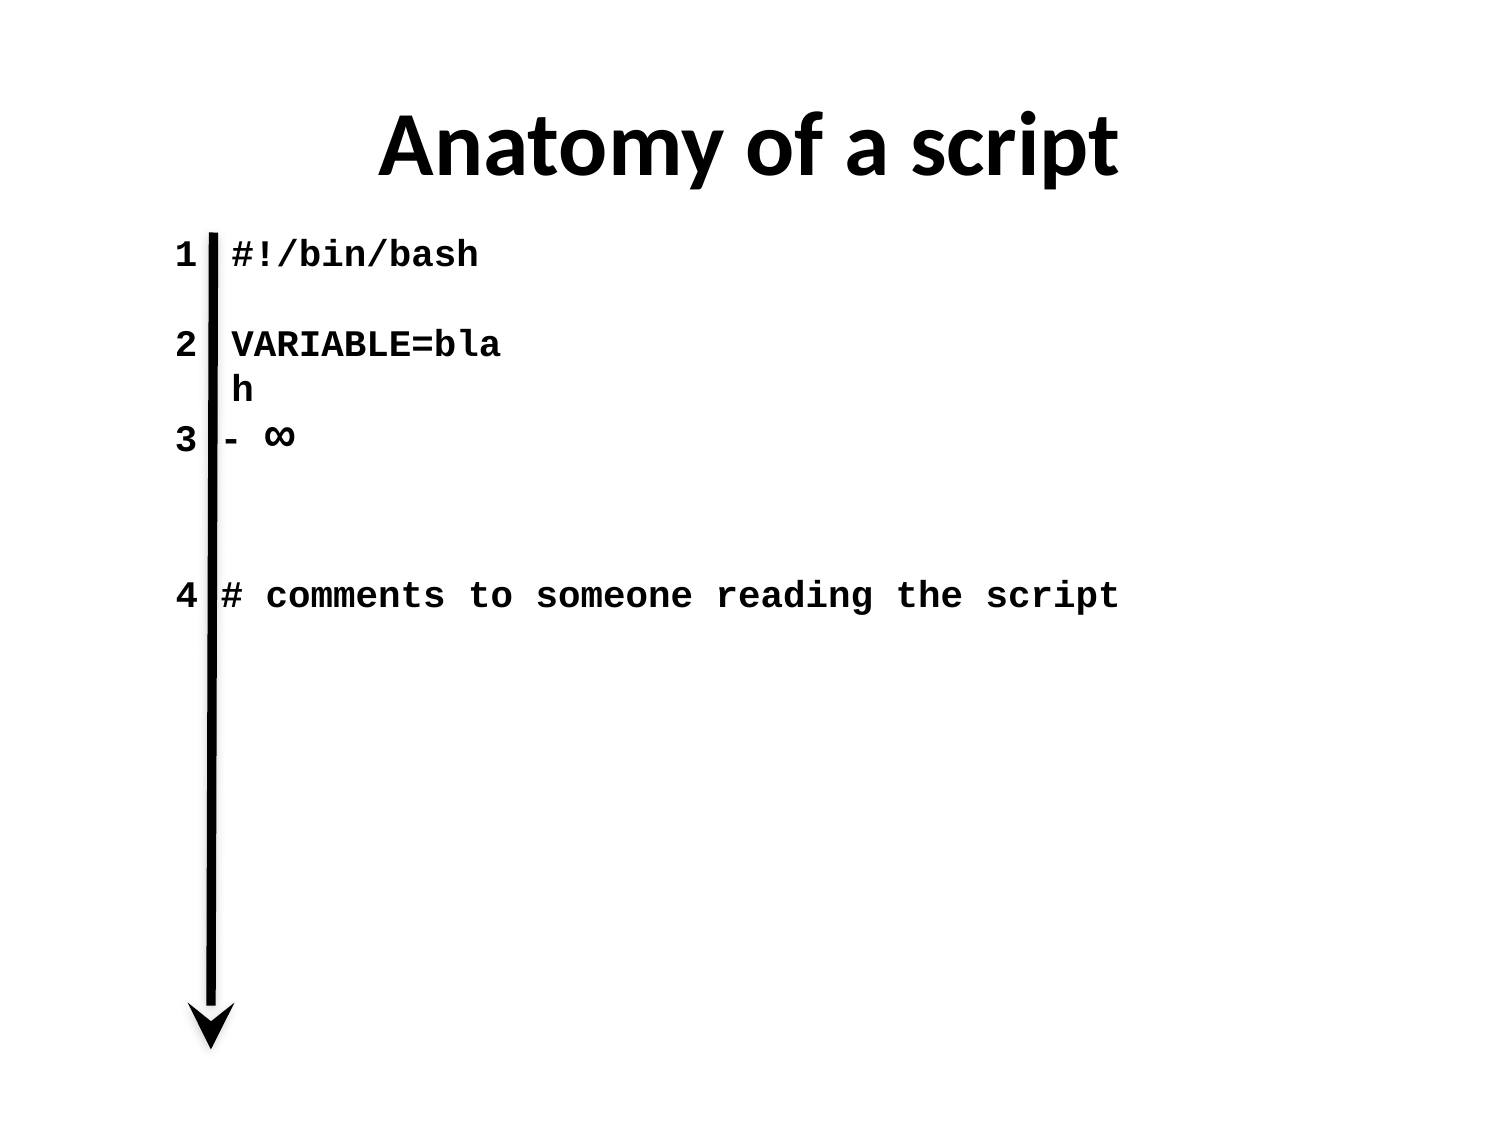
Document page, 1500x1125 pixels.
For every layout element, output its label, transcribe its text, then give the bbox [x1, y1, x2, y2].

text_box 4 # comments to someone reading the script [218, 562, 1146, 624]
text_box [210, 232, 214, 1050]
title Anatomy of a script [75, 45, 1425, 233]
text_box #!/bin/bash VARIABLE=blah [160, 221, 536, 373]
text_box 4 # comments to someone reading the script [160, 562, 205, 624]
text_box 3 - ∞ [160, 394, 205, 470]
text_box 3 - ∞ [218, 394, 312, 470]
